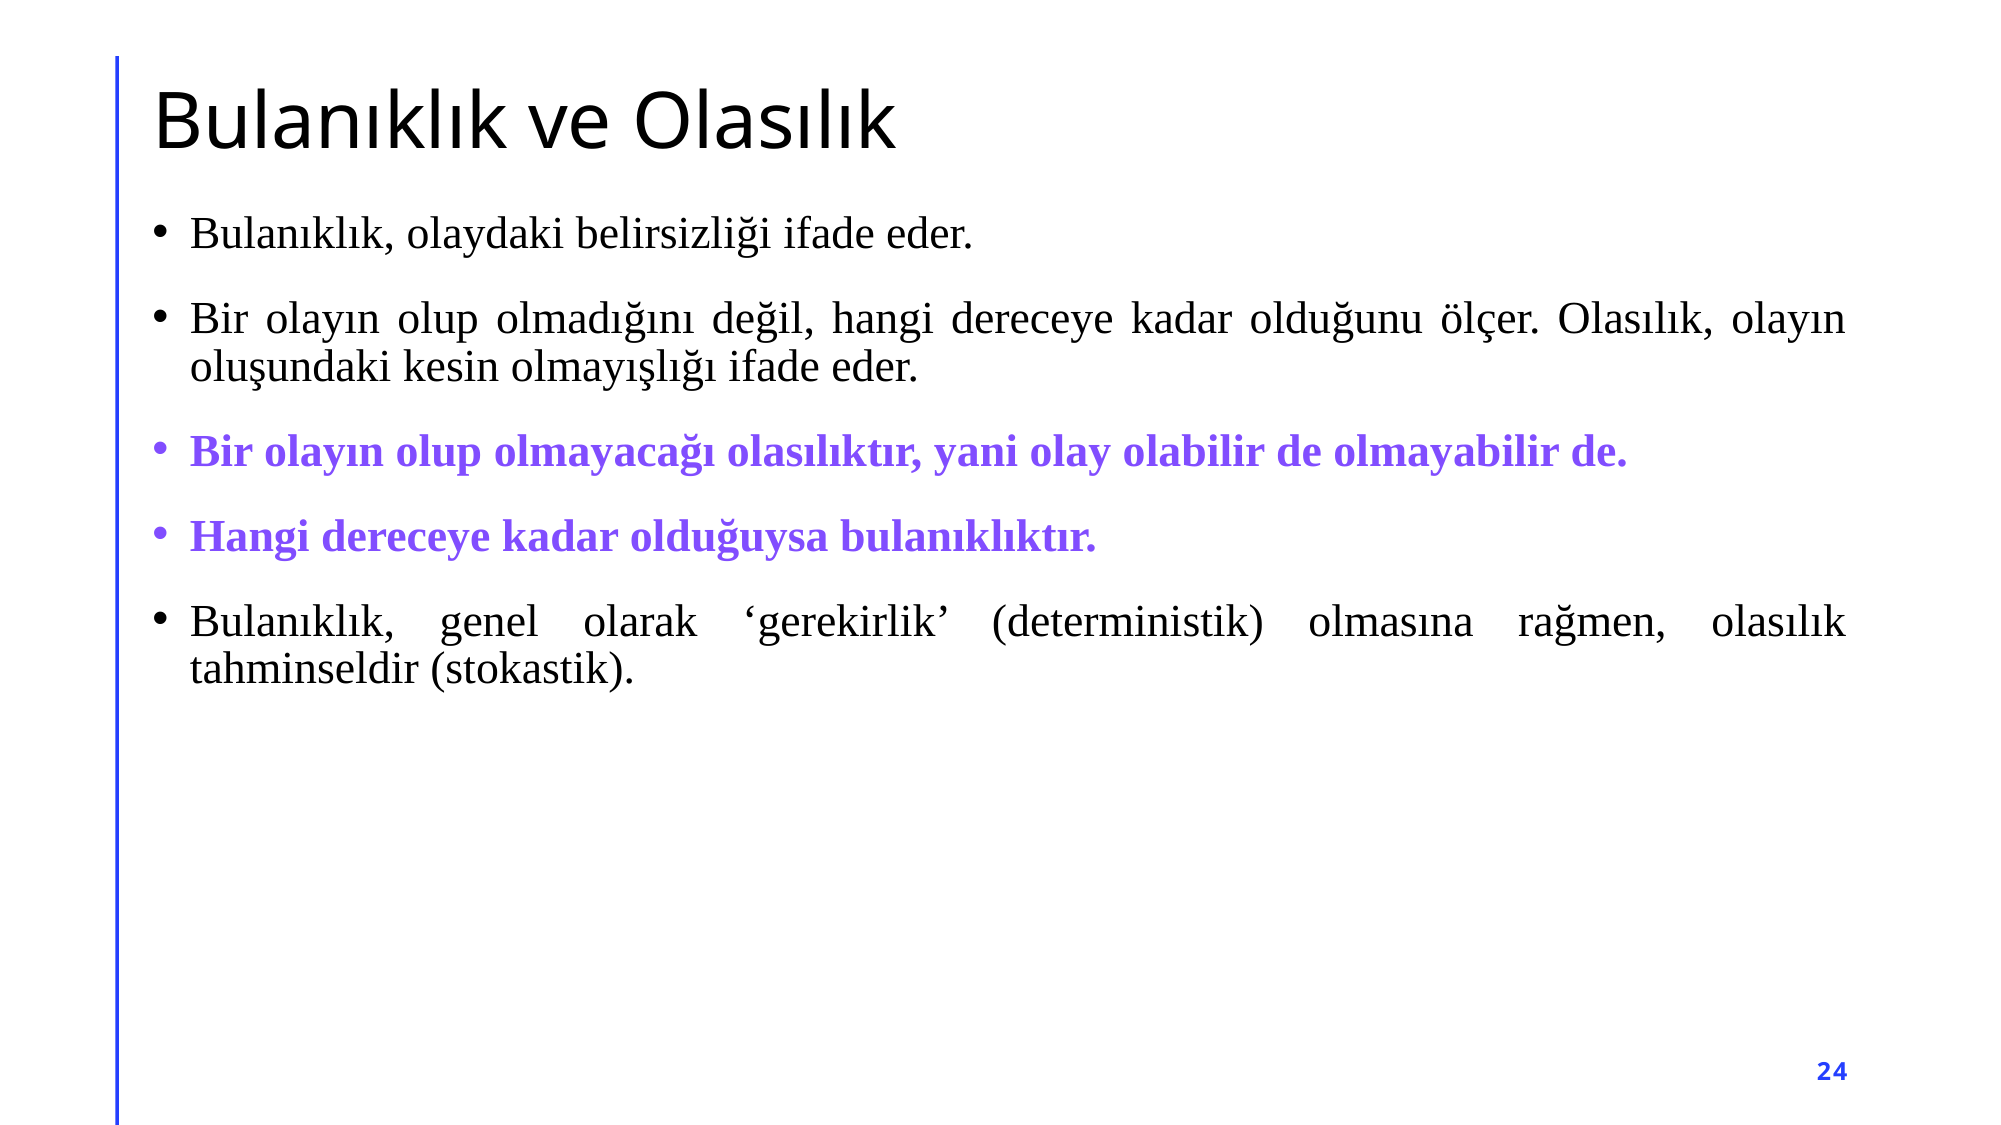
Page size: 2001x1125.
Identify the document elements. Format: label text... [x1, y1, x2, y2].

list Bulanıklık, olaydaki belirsizliği ifade eder. Bir olayın olup olmadığını değil, hangi dereceye kadar olduğunu ölçer. Olasılık, olayın oluşundaki kesin olmayışlığı ifade eder. Bir olayın olup olmayacağı olasılıktır, yani olay olabilir de olmayabilir de. Hangi dereceye kadar olduğuysa bulanıklıktır. Bulanıklık, genel olarak ‘gerekirlik’ (deterministik) olmasına rağmen, olasılık tahminseldir (stokastik). [137, 202, 1863, 1073]
title Bulanıklık ve Olasılık [137, 72, 1863, 173]
slide_number 24 [1412, 1073, 1863, 1103]
